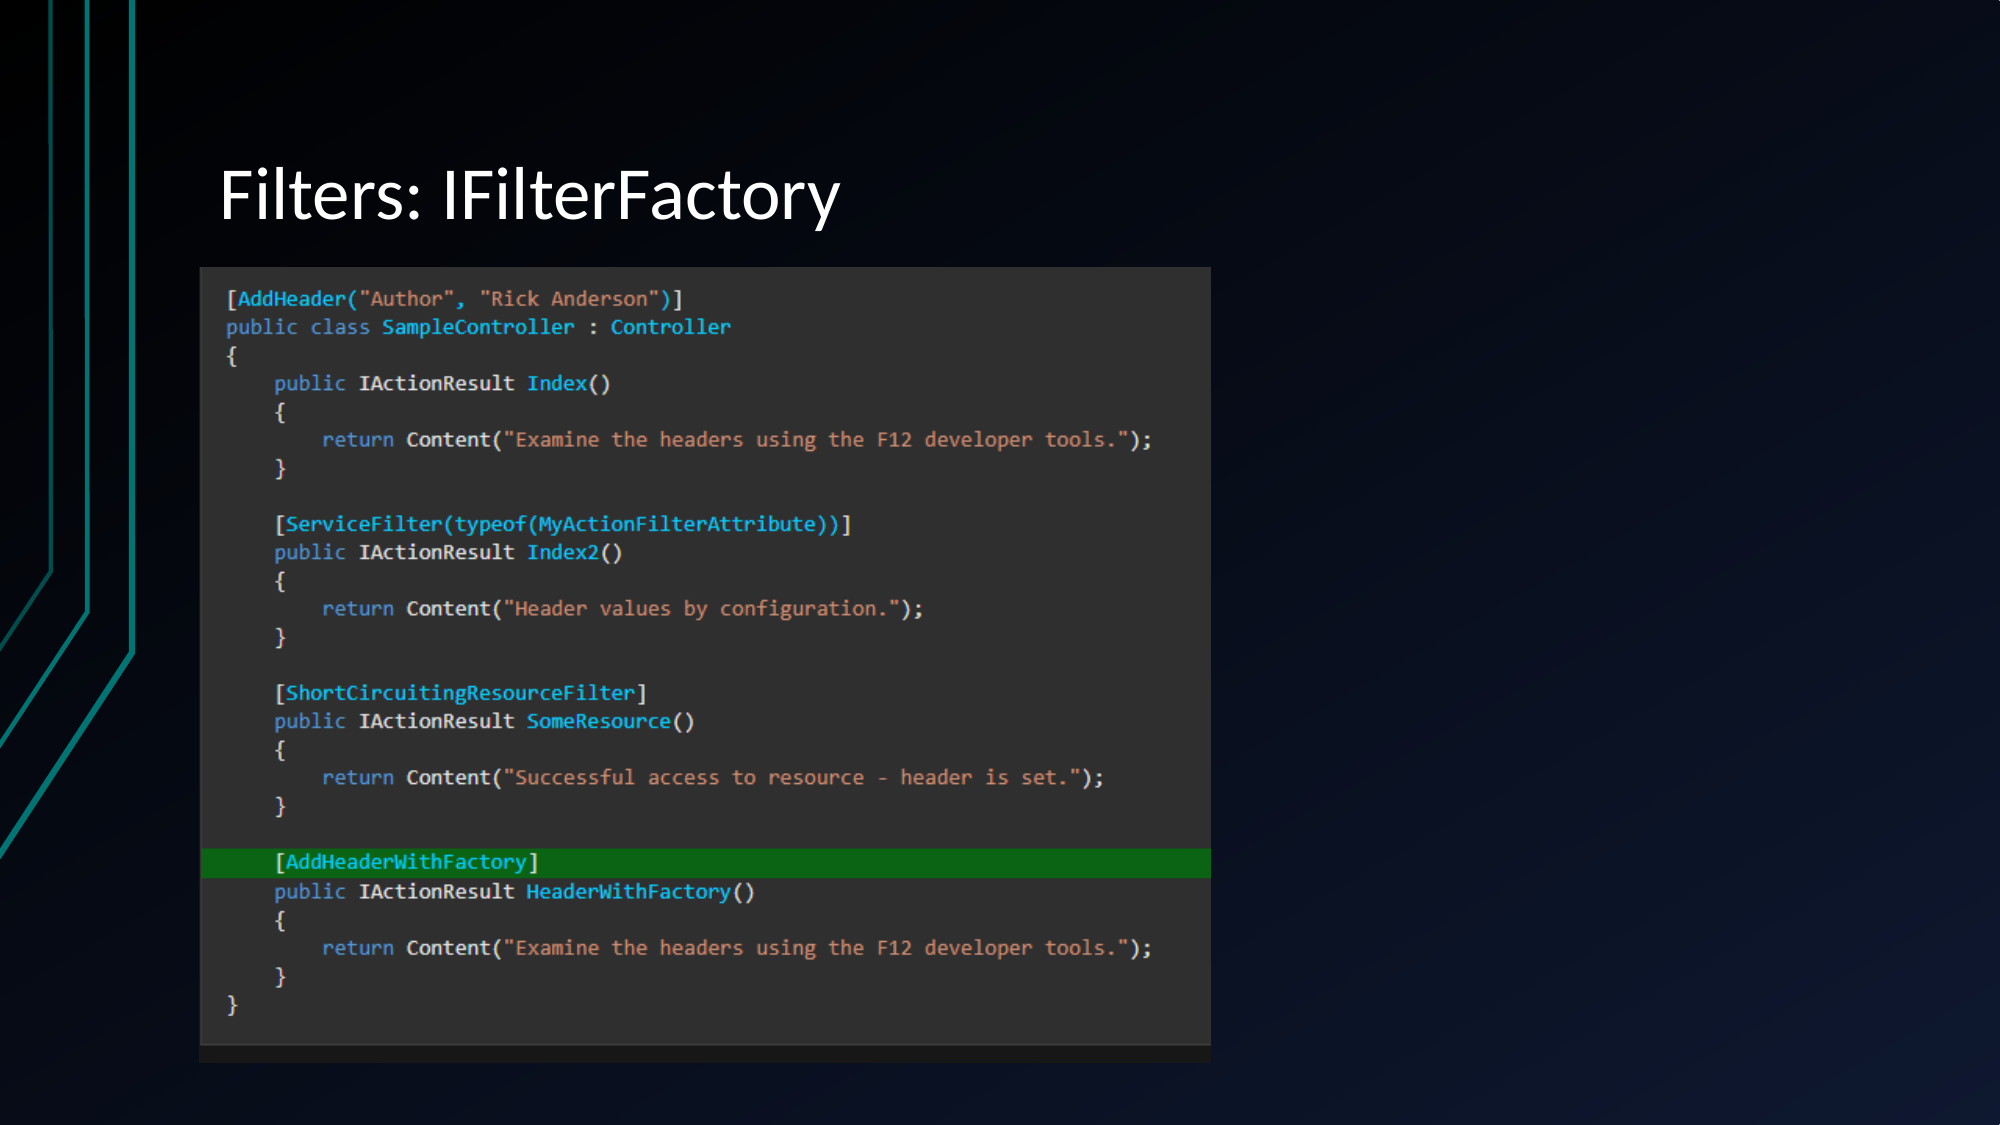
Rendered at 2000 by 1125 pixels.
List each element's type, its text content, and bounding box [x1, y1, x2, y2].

picture [199, 266, 1212, 1063]
title Filters: IFilterFactory [199, 45, 1900, 246]
